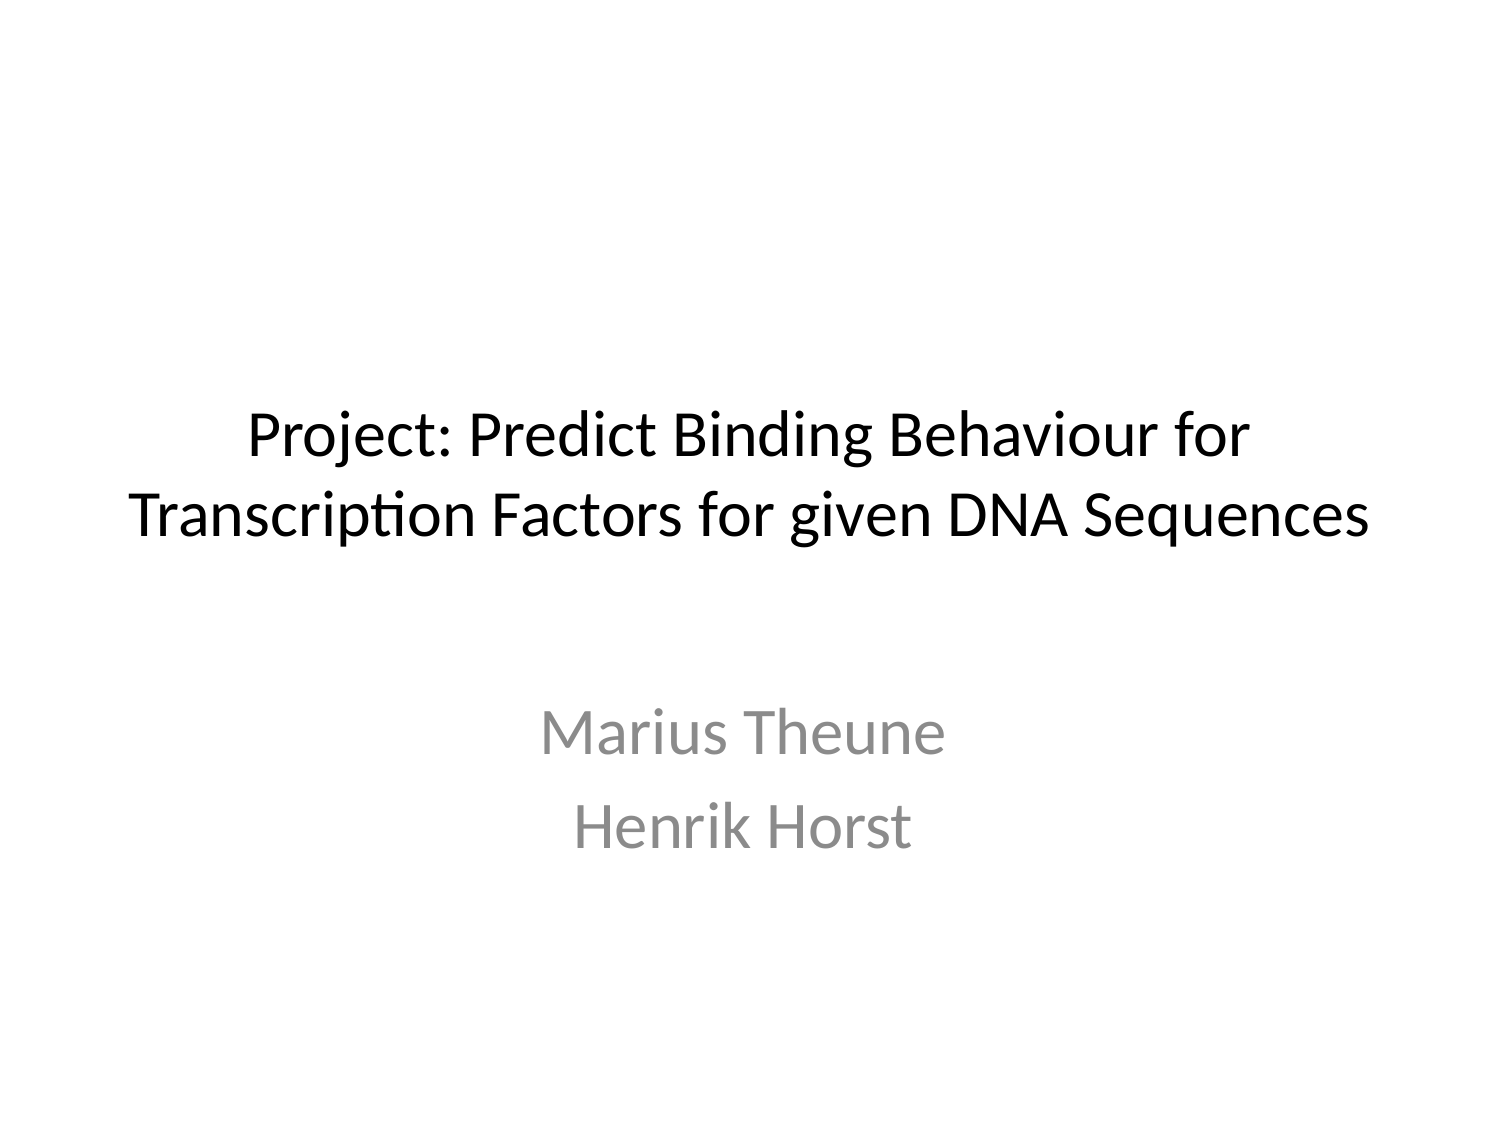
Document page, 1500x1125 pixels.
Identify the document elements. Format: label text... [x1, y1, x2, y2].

title Project: Predict Binding Behaviour for Transcription Factors for given DNA Sequences [112, 349, 1388, 591]
subtitle Marius Theune Henrik Horst [218, 680, 1269, 969]
